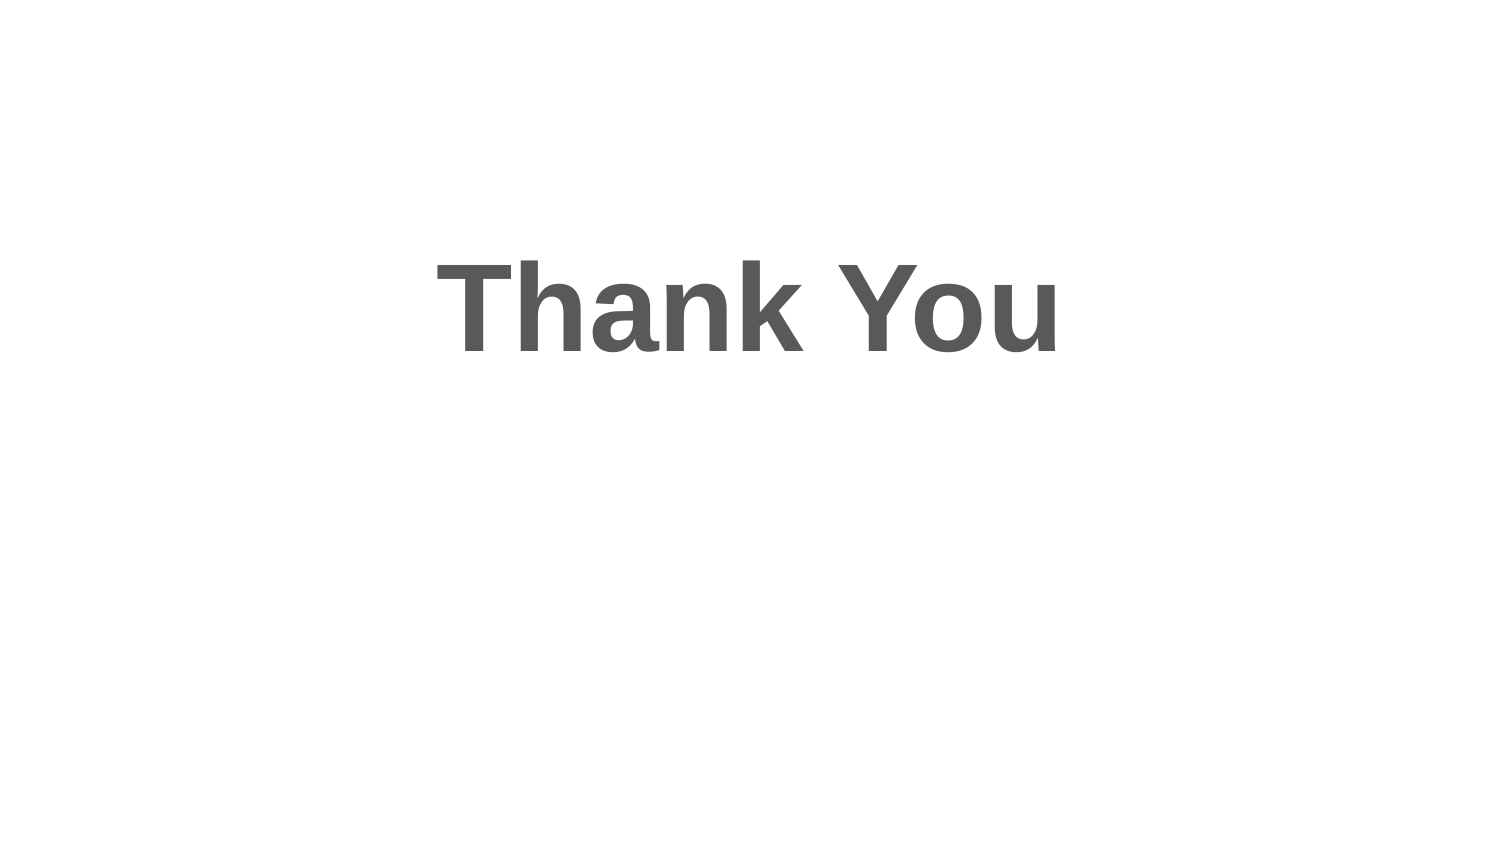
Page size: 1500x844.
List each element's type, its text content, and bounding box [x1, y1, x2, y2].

list Thank You [51, 189, 1449, 750]
